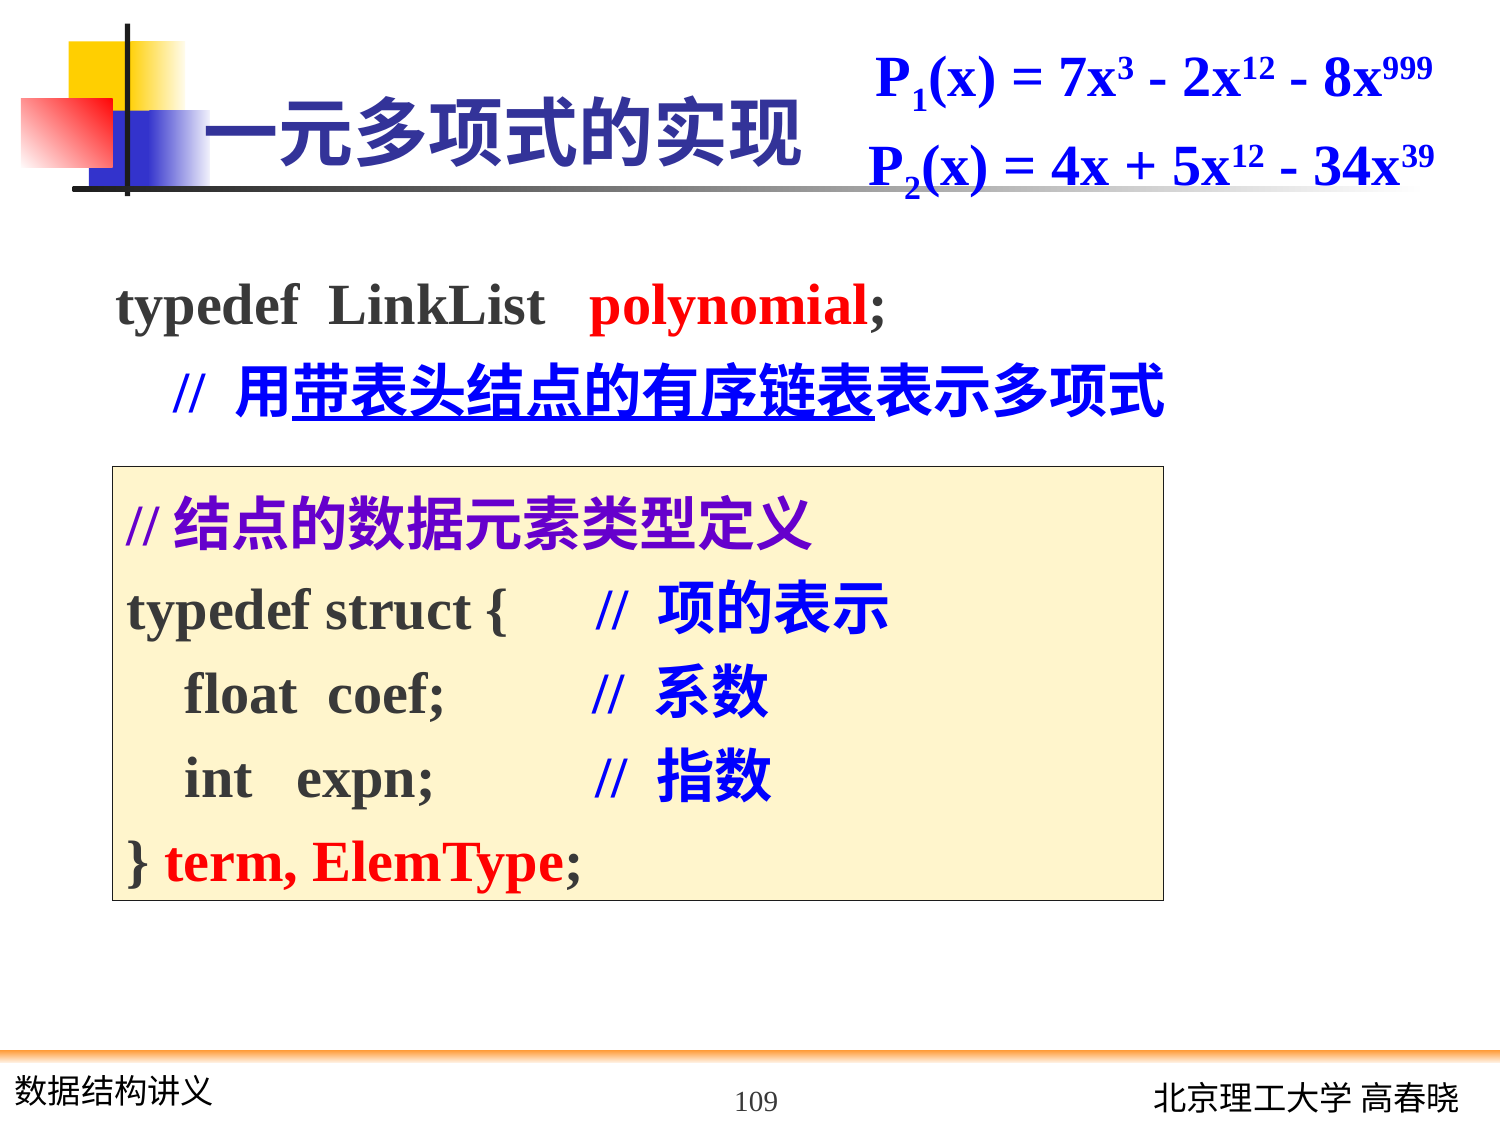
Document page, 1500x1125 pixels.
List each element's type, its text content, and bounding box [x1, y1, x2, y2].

text_box P2(x) = 4x + 5x12 - 34x39 [778, 119, 1451, 214]
text_box typedef LinkList polynomial; // 用带表头结点的有序链表表示多项式 [100, 241, 1238, 432]
slide_number 109 [599, 1049, 913, 1125]
title 一元多项式的实现 [188, 19, 1468, 183]
text_box //结点的数据元素类型定义 typedef struct { // 项的表示 float coef; // 系数 int expn; // 指数 } term, ElemType; [112, 465, 1164, 901]
text_box P1(x) = 7x3 - 2x12 - 8x999 [786, 30, 1449, 119]
